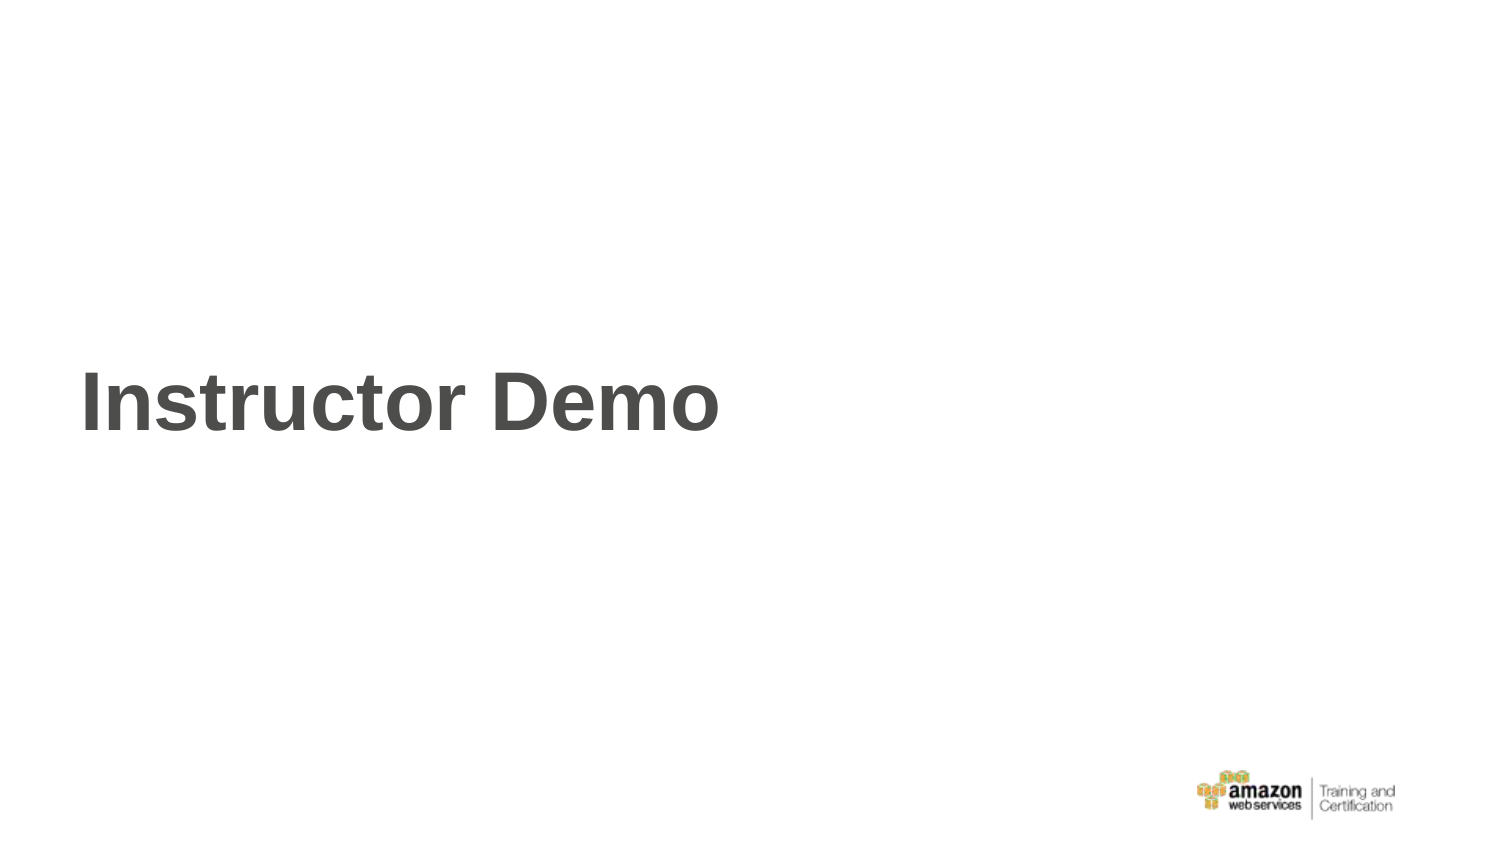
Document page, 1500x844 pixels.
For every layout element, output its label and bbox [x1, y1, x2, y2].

picture [1197, 770, 1395, 820]
title [77, 345, 726, 489]
